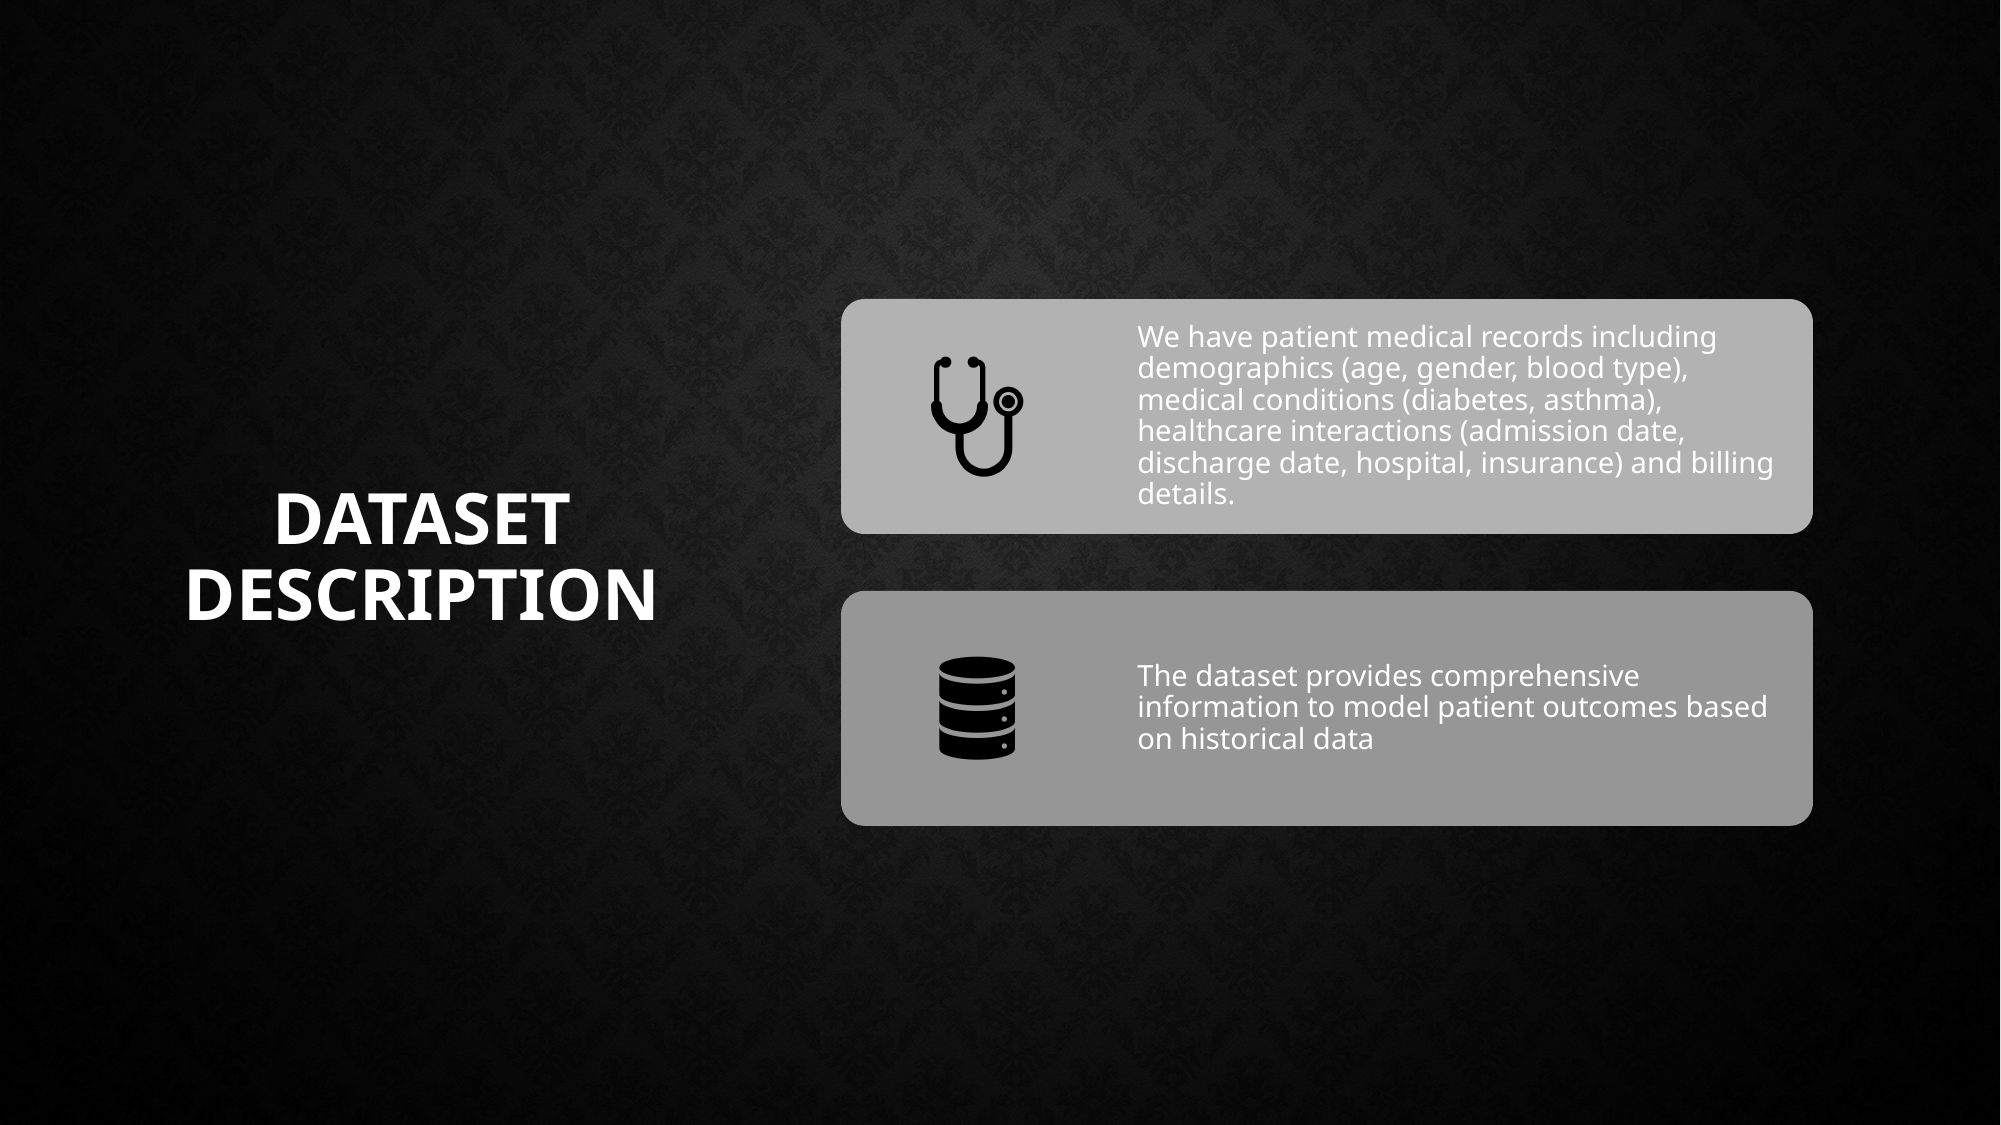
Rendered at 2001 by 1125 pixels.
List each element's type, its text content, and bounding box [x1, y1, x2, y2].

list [840, 182, 1814, 943]
title Dataset Description [123, 99, 722, 1020]
